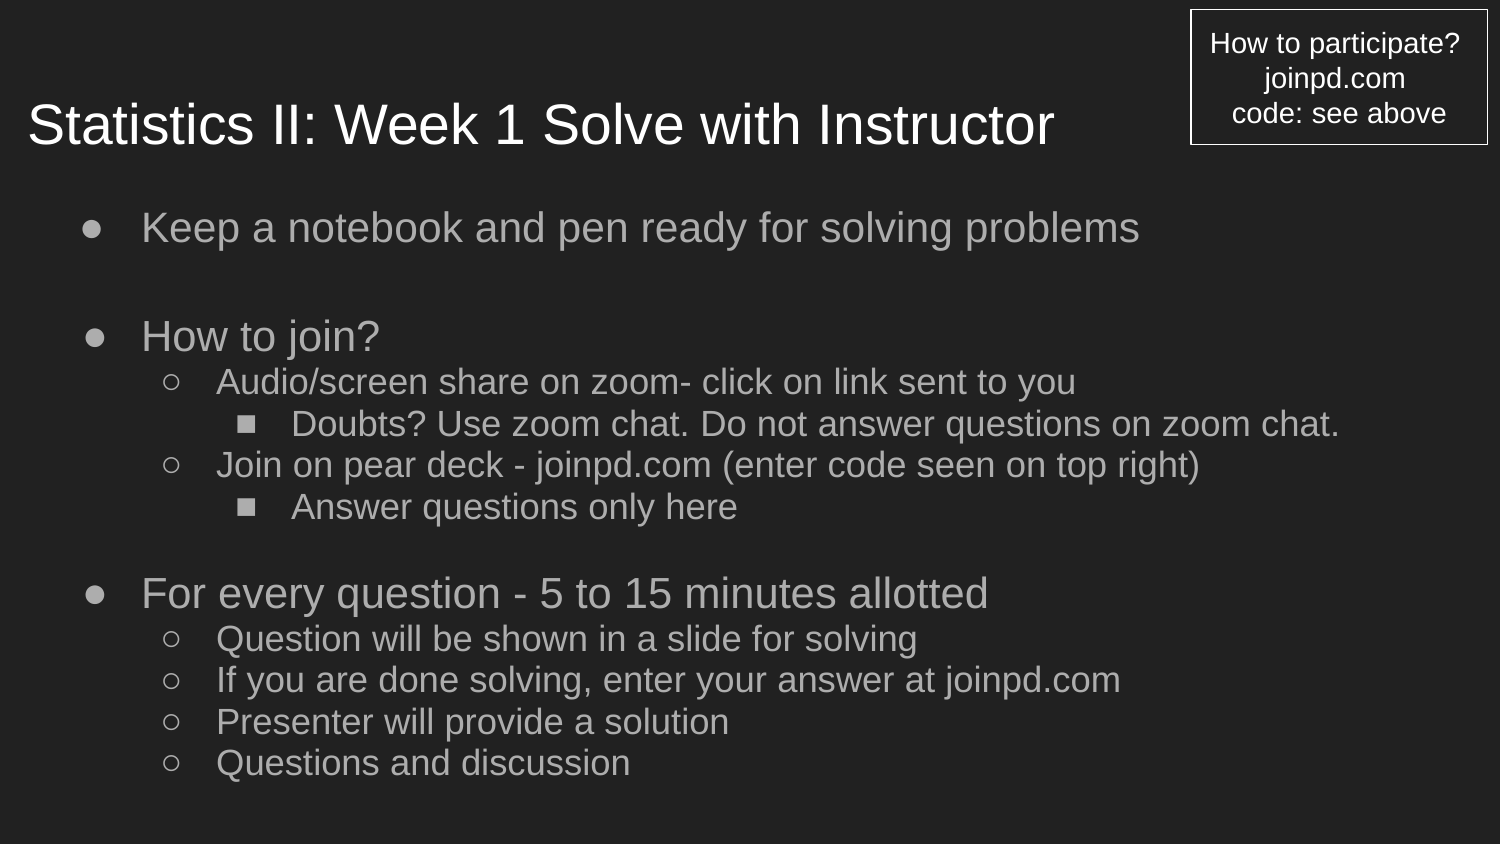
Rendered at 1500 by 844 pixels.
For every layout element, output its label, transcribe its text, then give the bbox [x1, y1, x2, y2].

text_box How to participate? joinpd.com code: see above [1191, 9, 1488, 145]
title Statistics II: Week 1 Solve with Instructor [12, 78, 1411, 173]
list Keep a notebook and pen ready for solving problems How to join? Audio/screen share on zoom- click on link sent to you Doubts? Use zoom chat. Do not answer questions on zoom chat. Join on pear deck - joinpd.com (enter code seen on top right) Answer questions only here For every question - 5 to 15 minutes allotted Question will be shown in a slide for solving If you are done solving, enter your answer at joinpd.com Presenter will provide a solution Questions and discussion [51, 189, 1449, 795]
